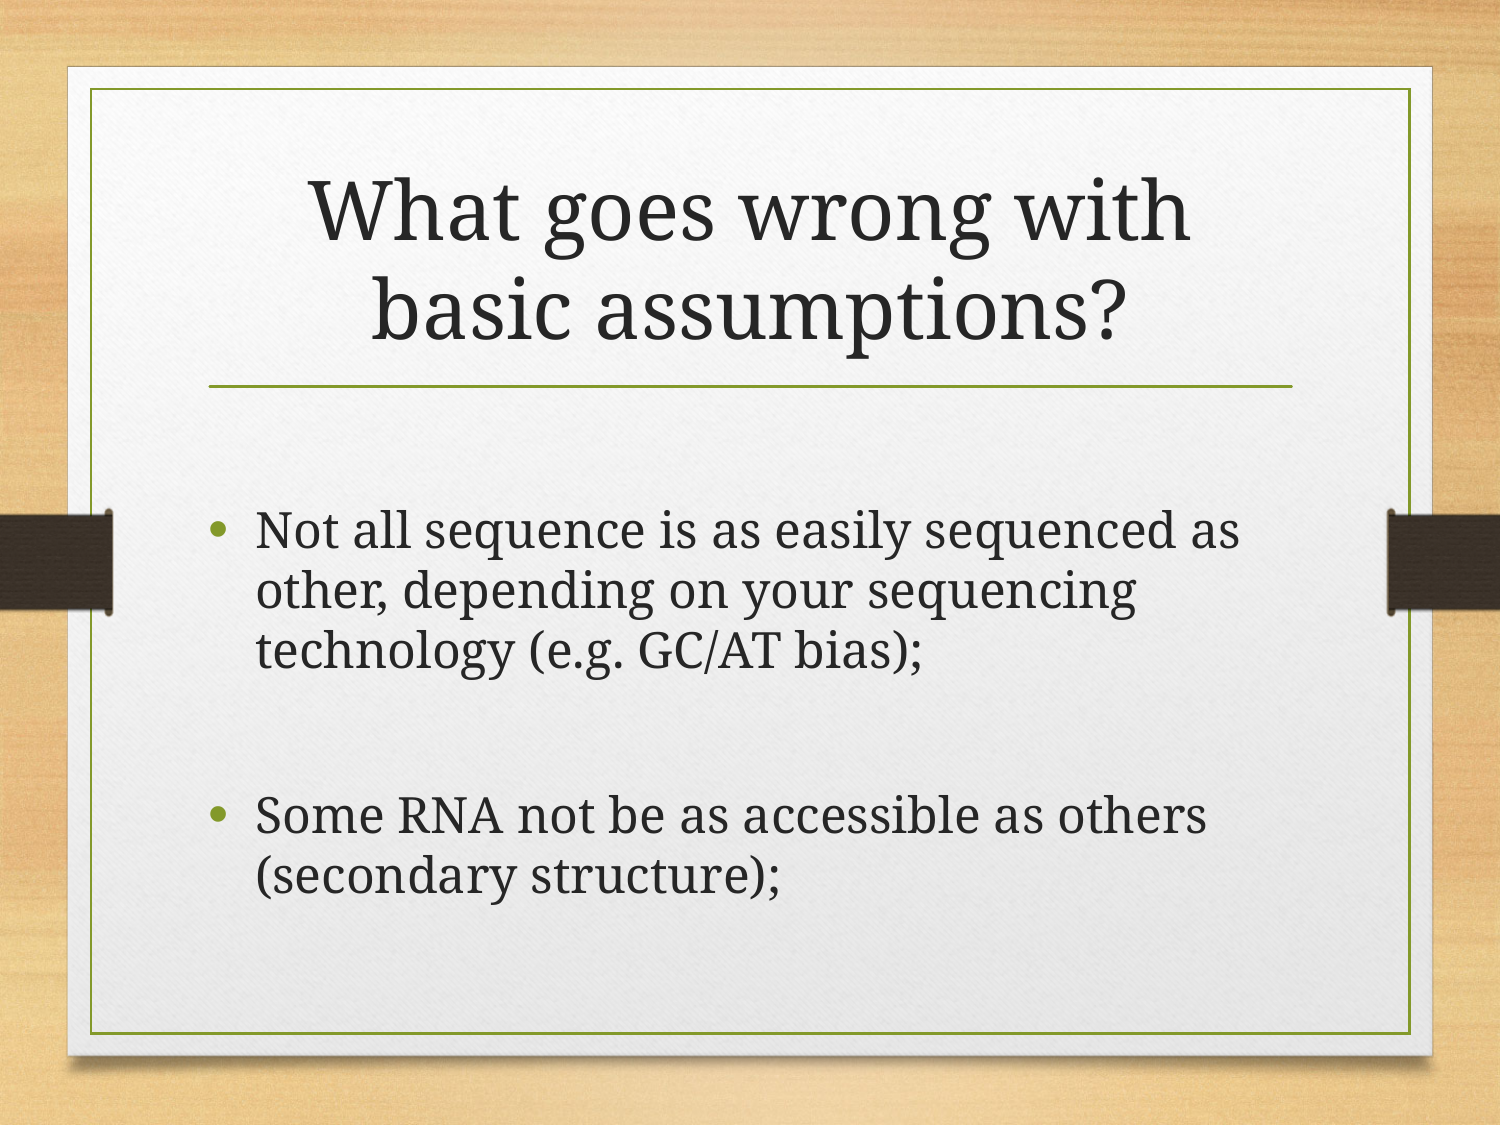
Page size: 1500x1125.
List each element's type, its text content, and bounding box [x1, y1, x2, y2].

picture [0, 0, 1500, 1125]
title What goes wrong with basic assumptions? [193, 150, 1309, 365]
list Not all sequence is as easily sequenced as other, depending on your sequencing technology (e.g. GC/AT bias); Some RNA not be as accessible as others (secondary structure); [193, 408, 1309, 974]
